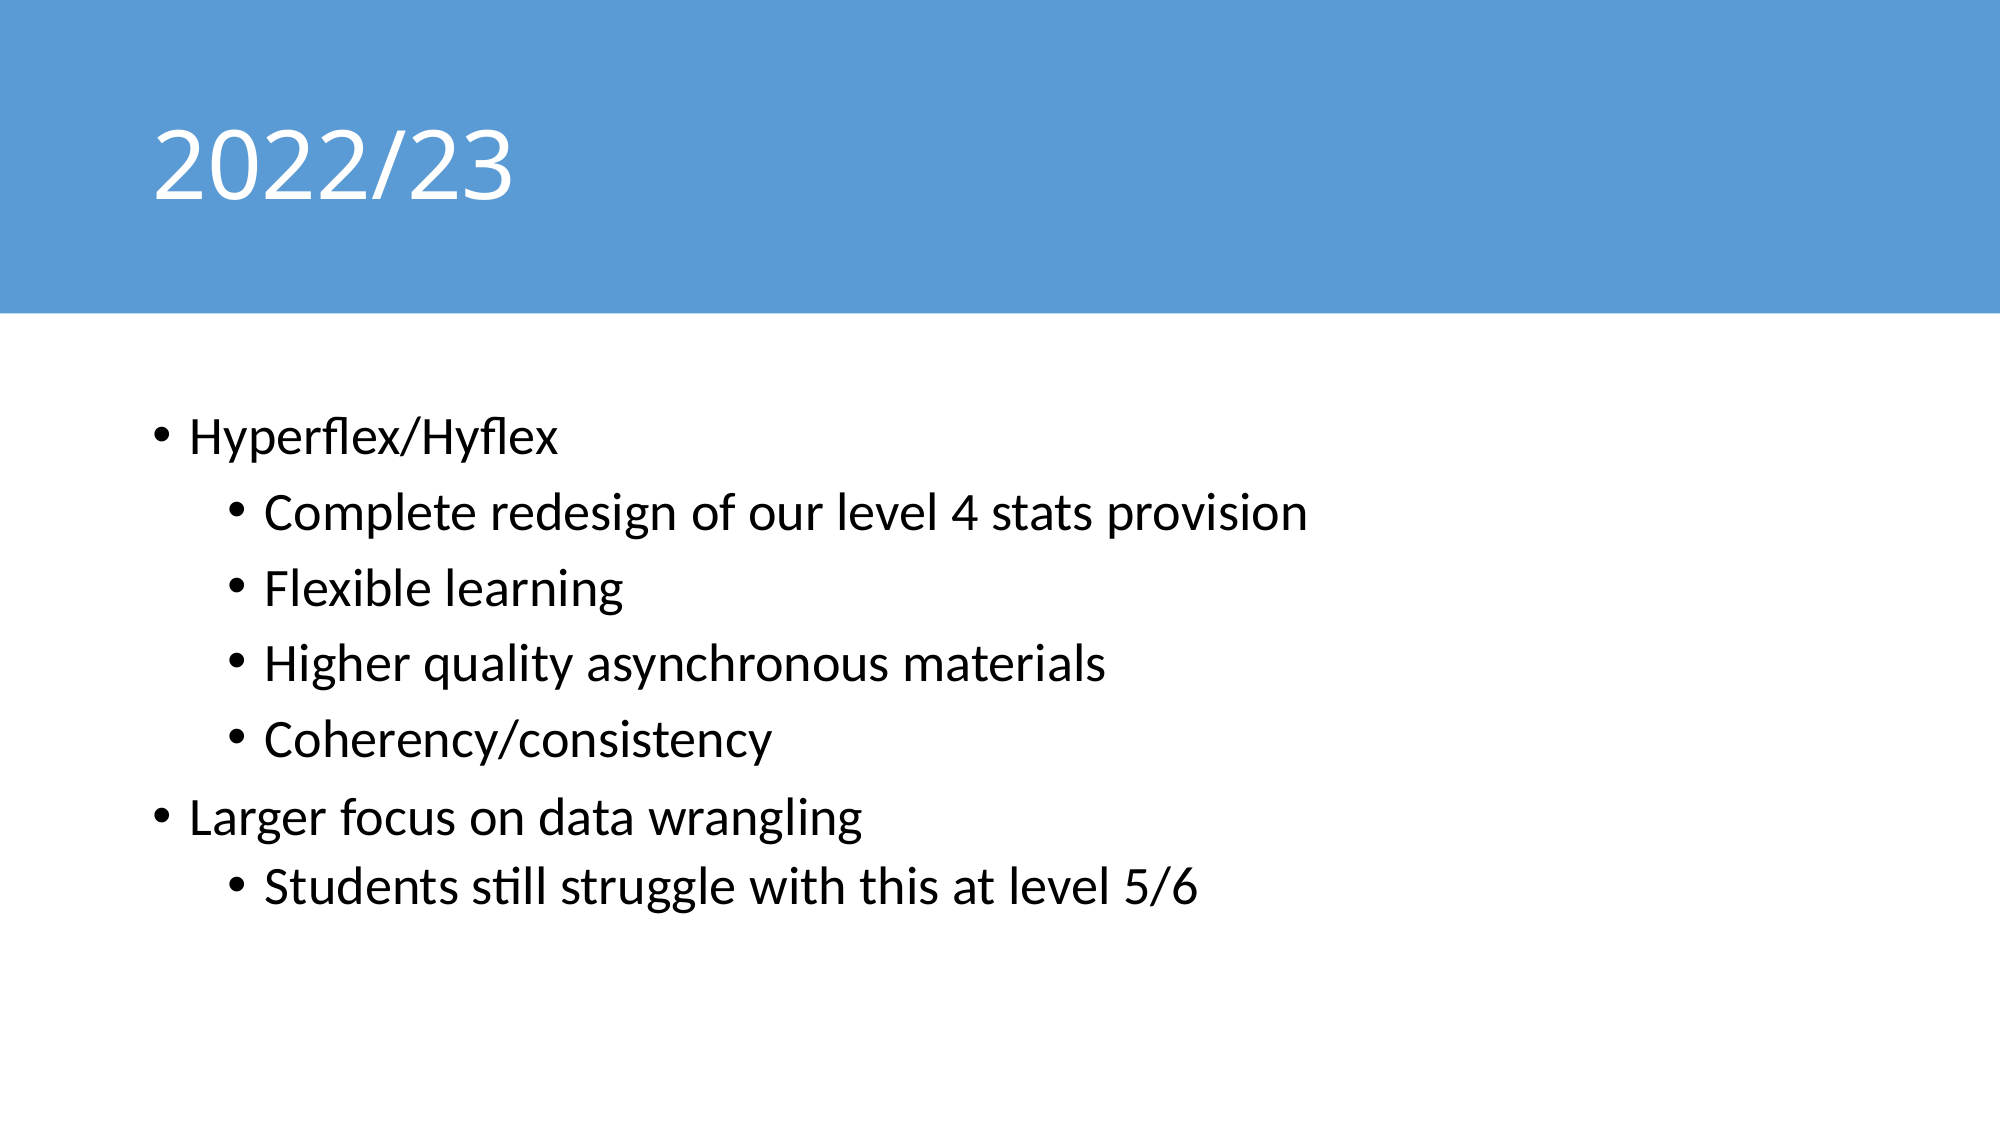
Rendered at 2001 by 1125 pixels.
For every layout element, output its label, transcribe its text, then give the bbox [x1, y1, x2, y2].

text_box [0, 0, 2000, 314]
list Hyperflex/Hyflex Complete redesign of our level 4 stats provision Flexible learning Higher quality asynchronous materials Coherency/consistency Larger focus on data wrangling Students still struggle with this at level 5/6 [137, 399, 1863, 1014]
title 2022/23 [137, 59, 1863, 278]
